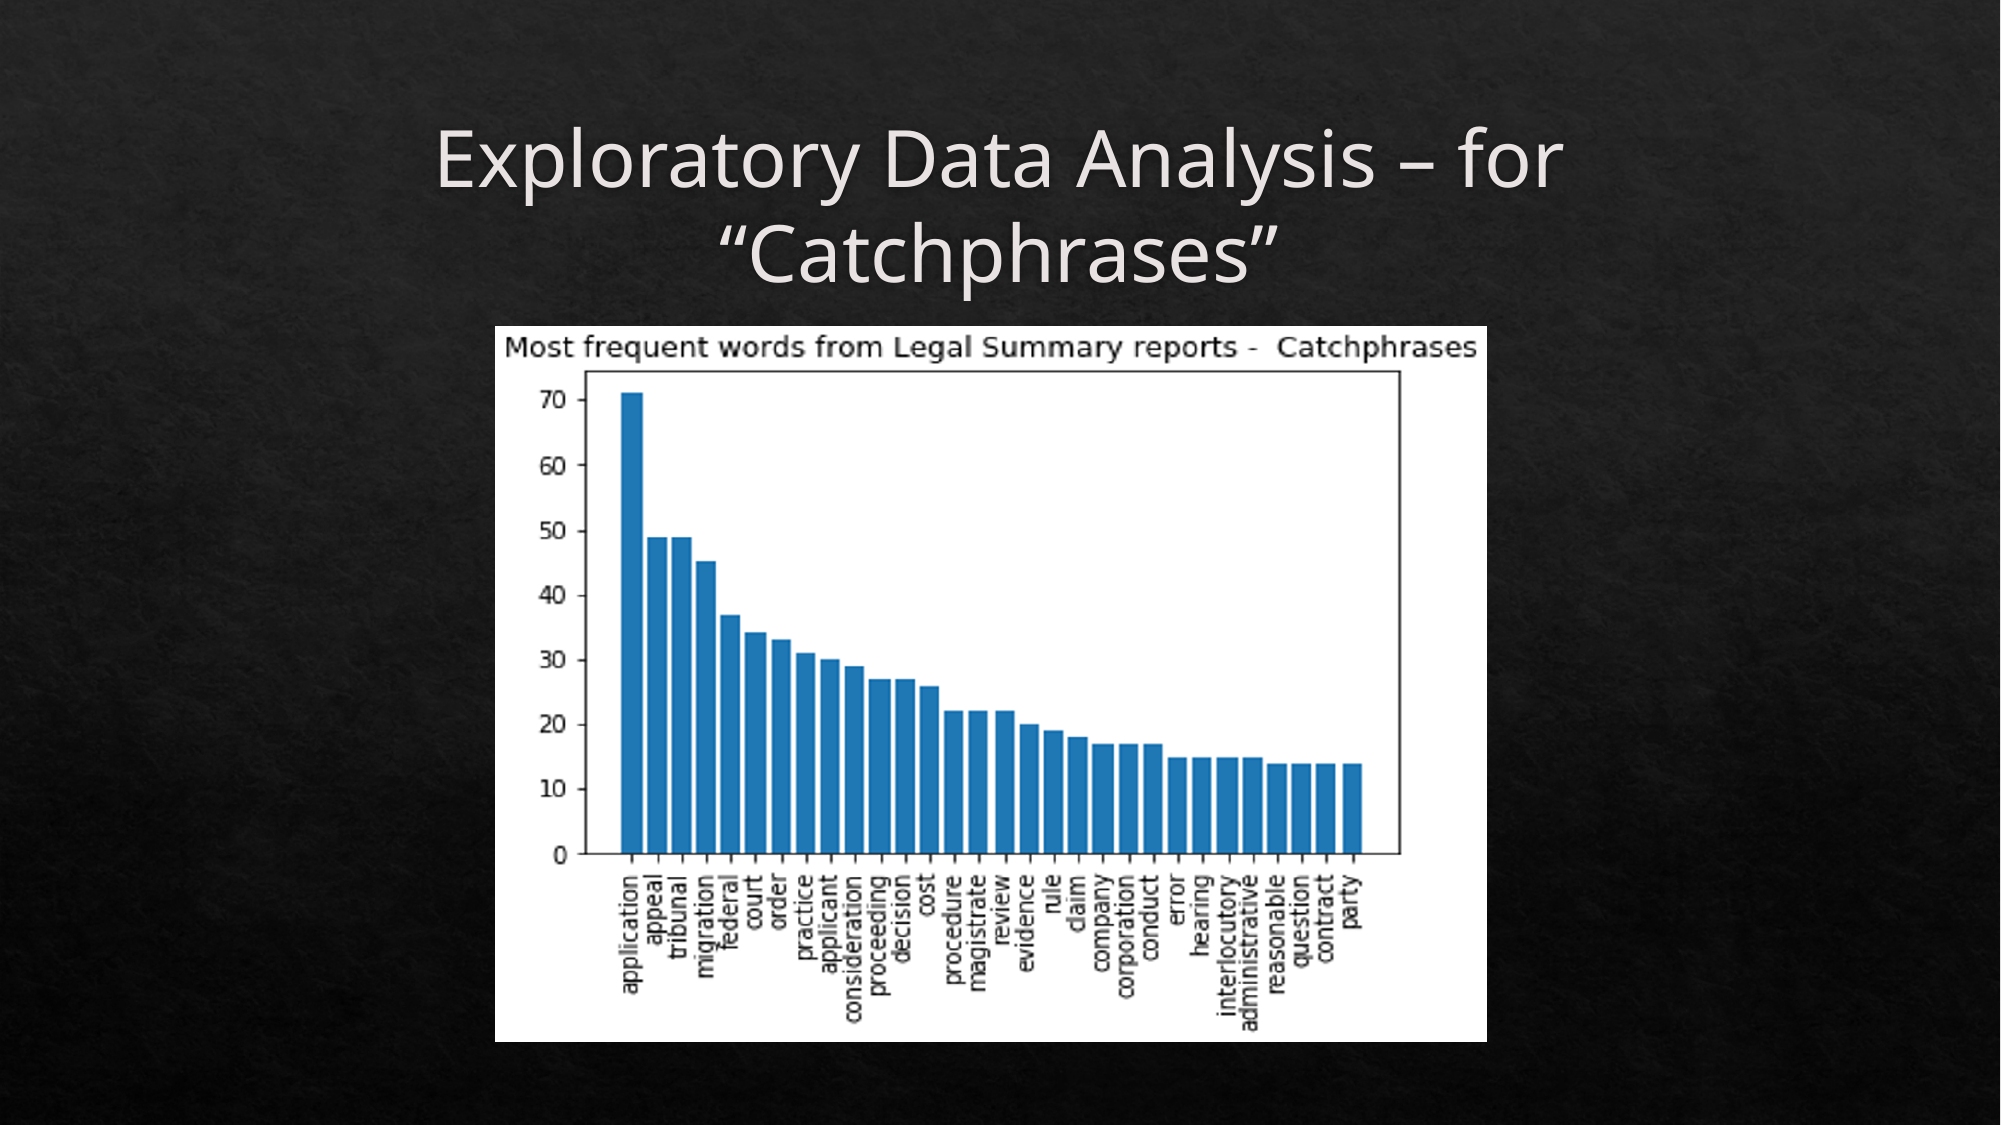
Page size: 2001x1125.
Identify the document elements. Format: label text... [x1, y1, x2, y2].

title Exploratory Data Analysis – for “Catchphrases” [149, 99, 1849, 307]
picture [495, 326, 1487, 1042]
